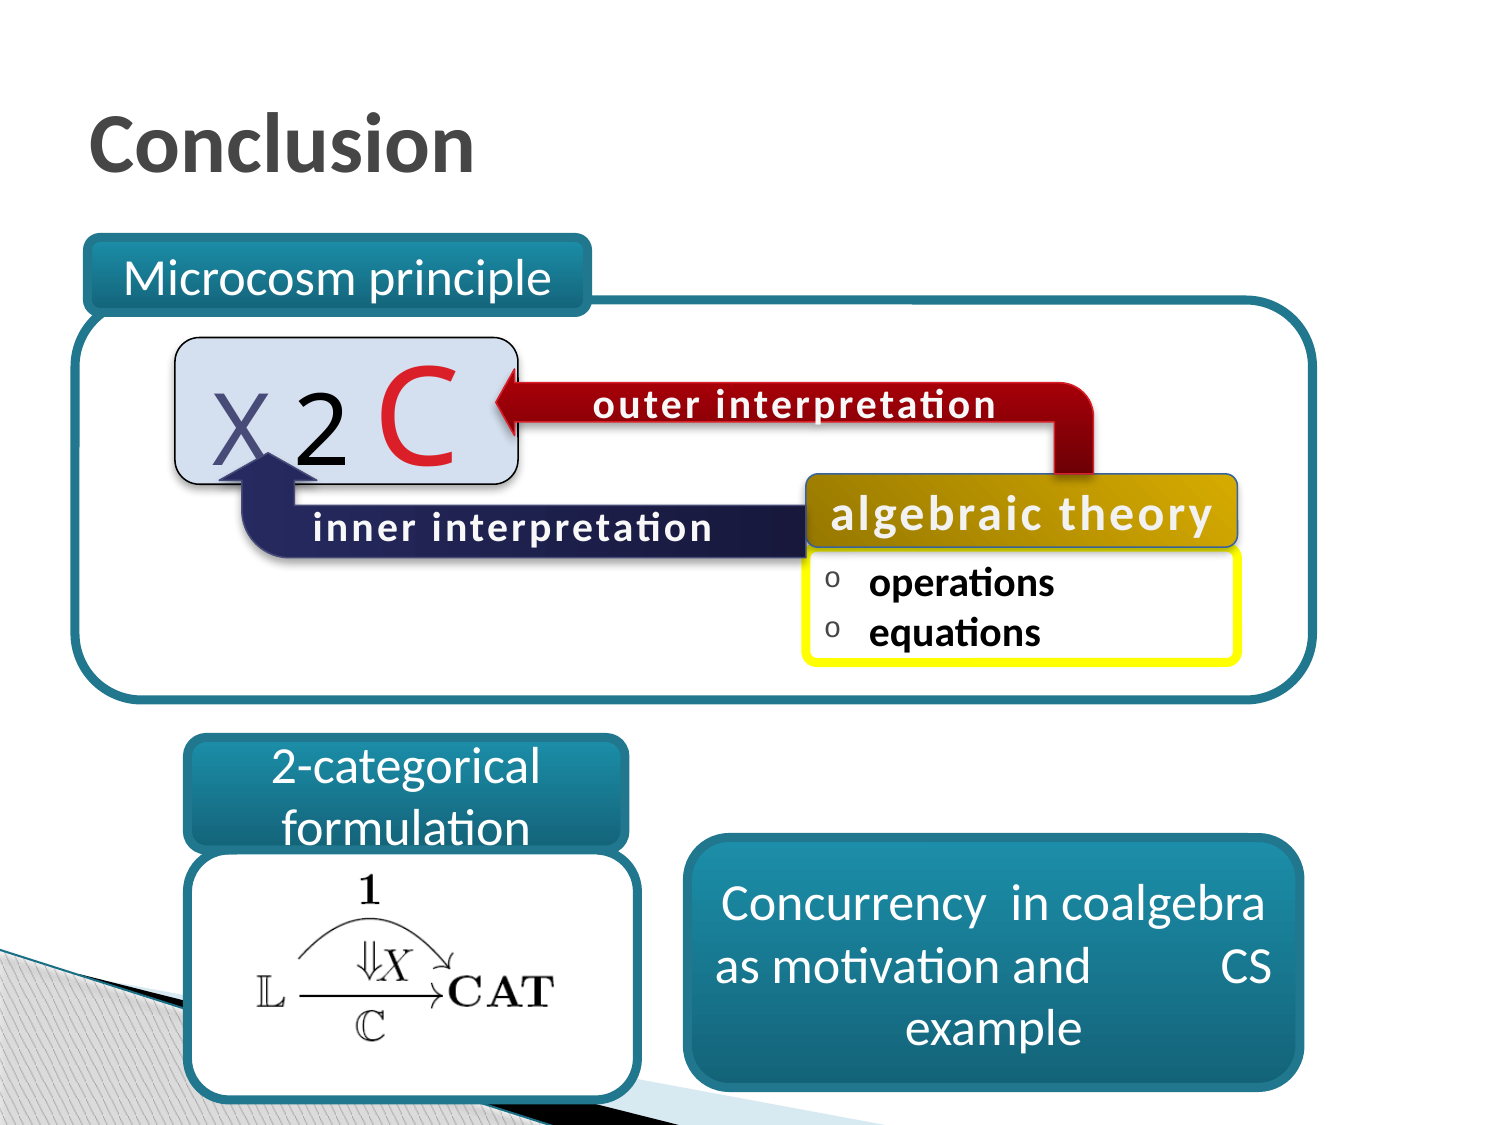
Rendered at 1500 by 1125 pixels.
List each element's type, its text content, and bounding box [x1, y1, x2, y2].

title Conclusion [75, 45, 1425, 233]
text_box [74, 237, 1313, 701]
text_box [187, 737, 638, 1101]
text_box Concurrency in coalgebra as motivation and CS example [682, 832, 1305, 1093]
